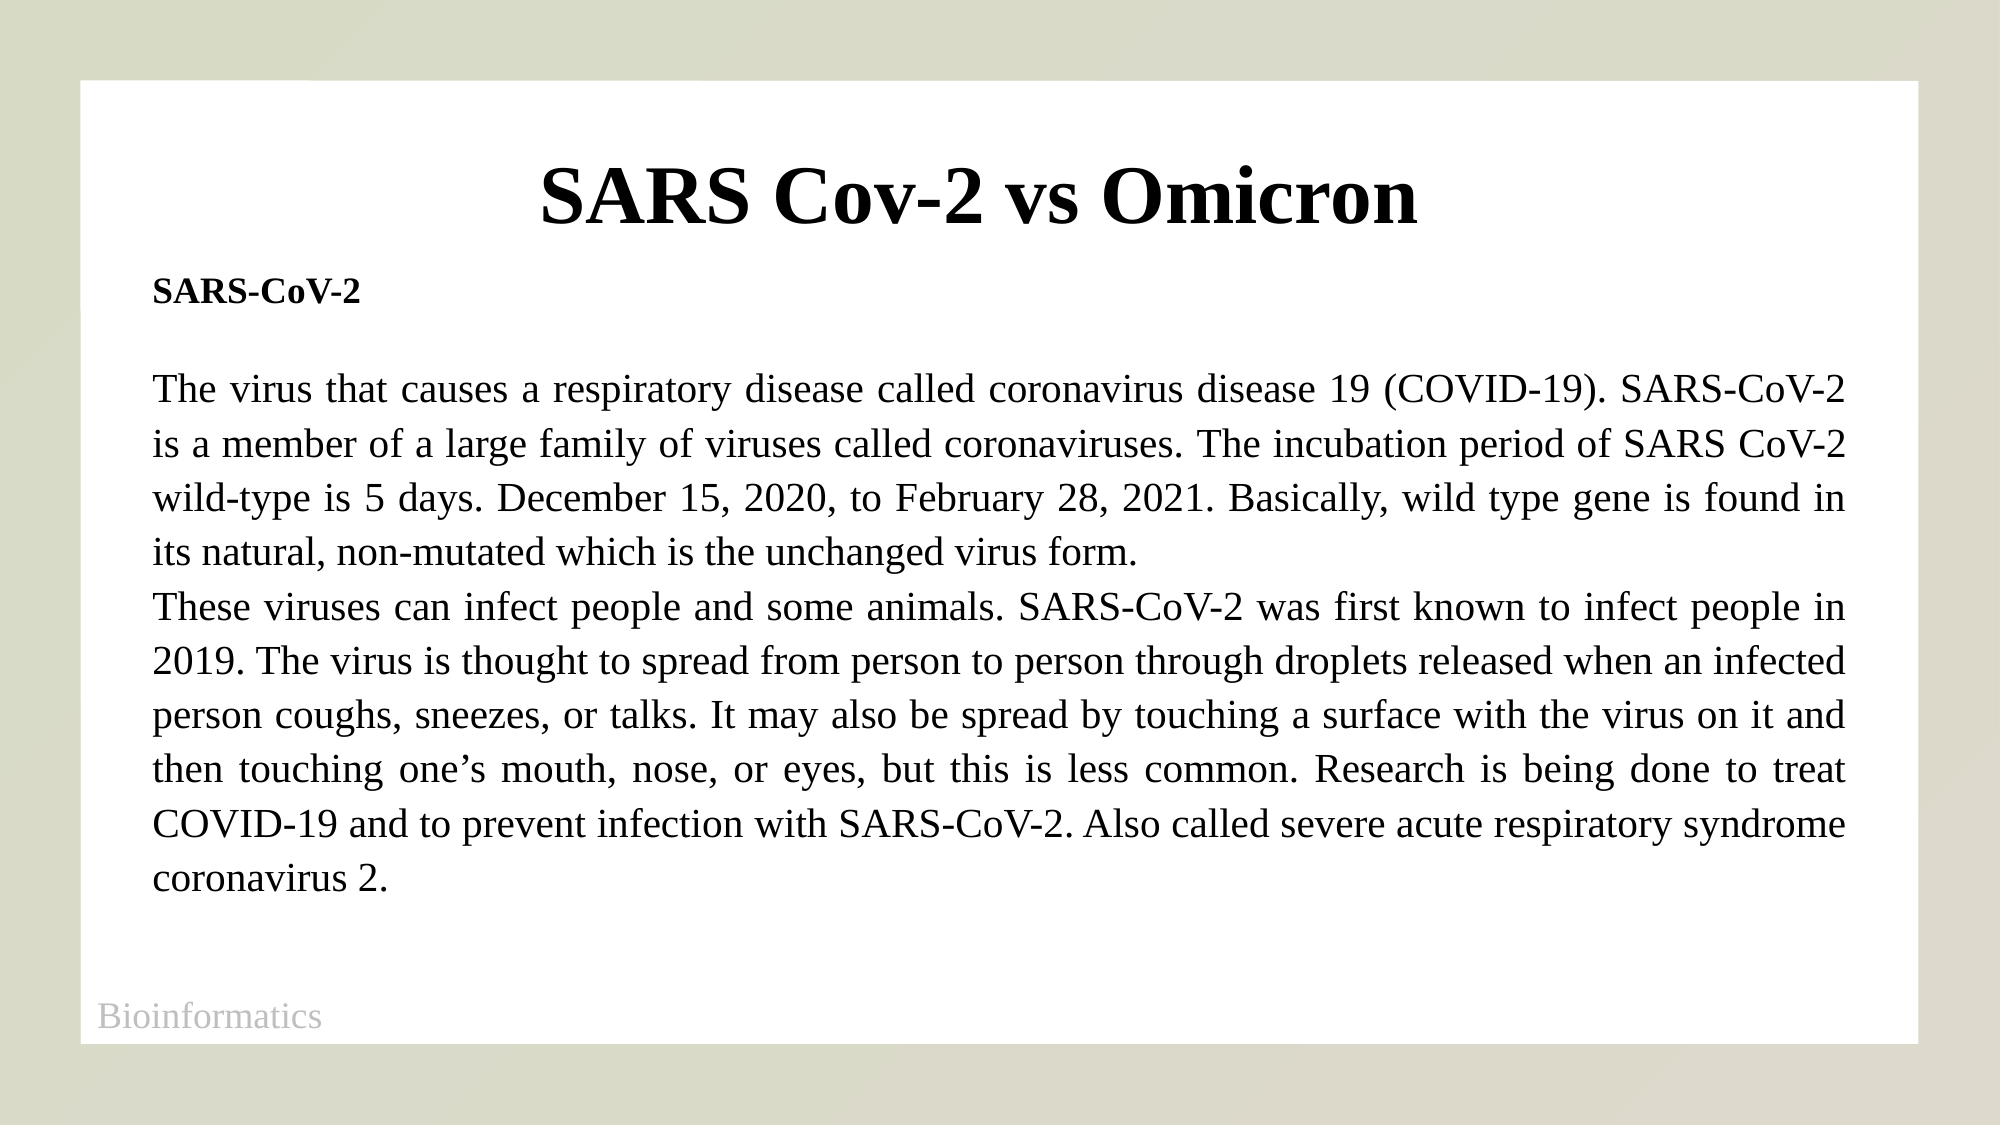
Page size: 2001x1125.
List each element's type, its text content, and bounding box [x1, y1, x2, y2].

title SARS Cov-2 vs Omicron [137, 111, 1863, 254]
list SARS-CoV-2 The virus that causes a respiratory disease called coronavirus disease 19 (COVID-19). SARS-CoV-2 is a member of a large family of viruses called coronaviruses. The incubation period of SARS CoV-2 wild-type is 5 days. December 15, 2020, to February 28, 2021. Basically, wild type gene is found in its natural, non-mutated which is the unchanged virus form. These viruses can infect people and some animals. SARS-CoV-2 was first known to infect people in 2019. The virus is thought to spread from person to person through droplets released when an infected person coughs, sneezes, or talks. It may also be spread by touching a surface with the virus on it and then touching one’s mouth, nose, or eyes, but this is less common. Research is being done to treat COVID-19 and to prevent infection with SARS-CoV-2. Also called severe acute respiratory syndrome coronavirus 2. [137, 254, 1863, 910]
text_box Bioinformatics [82, 983, 338, 1088]
